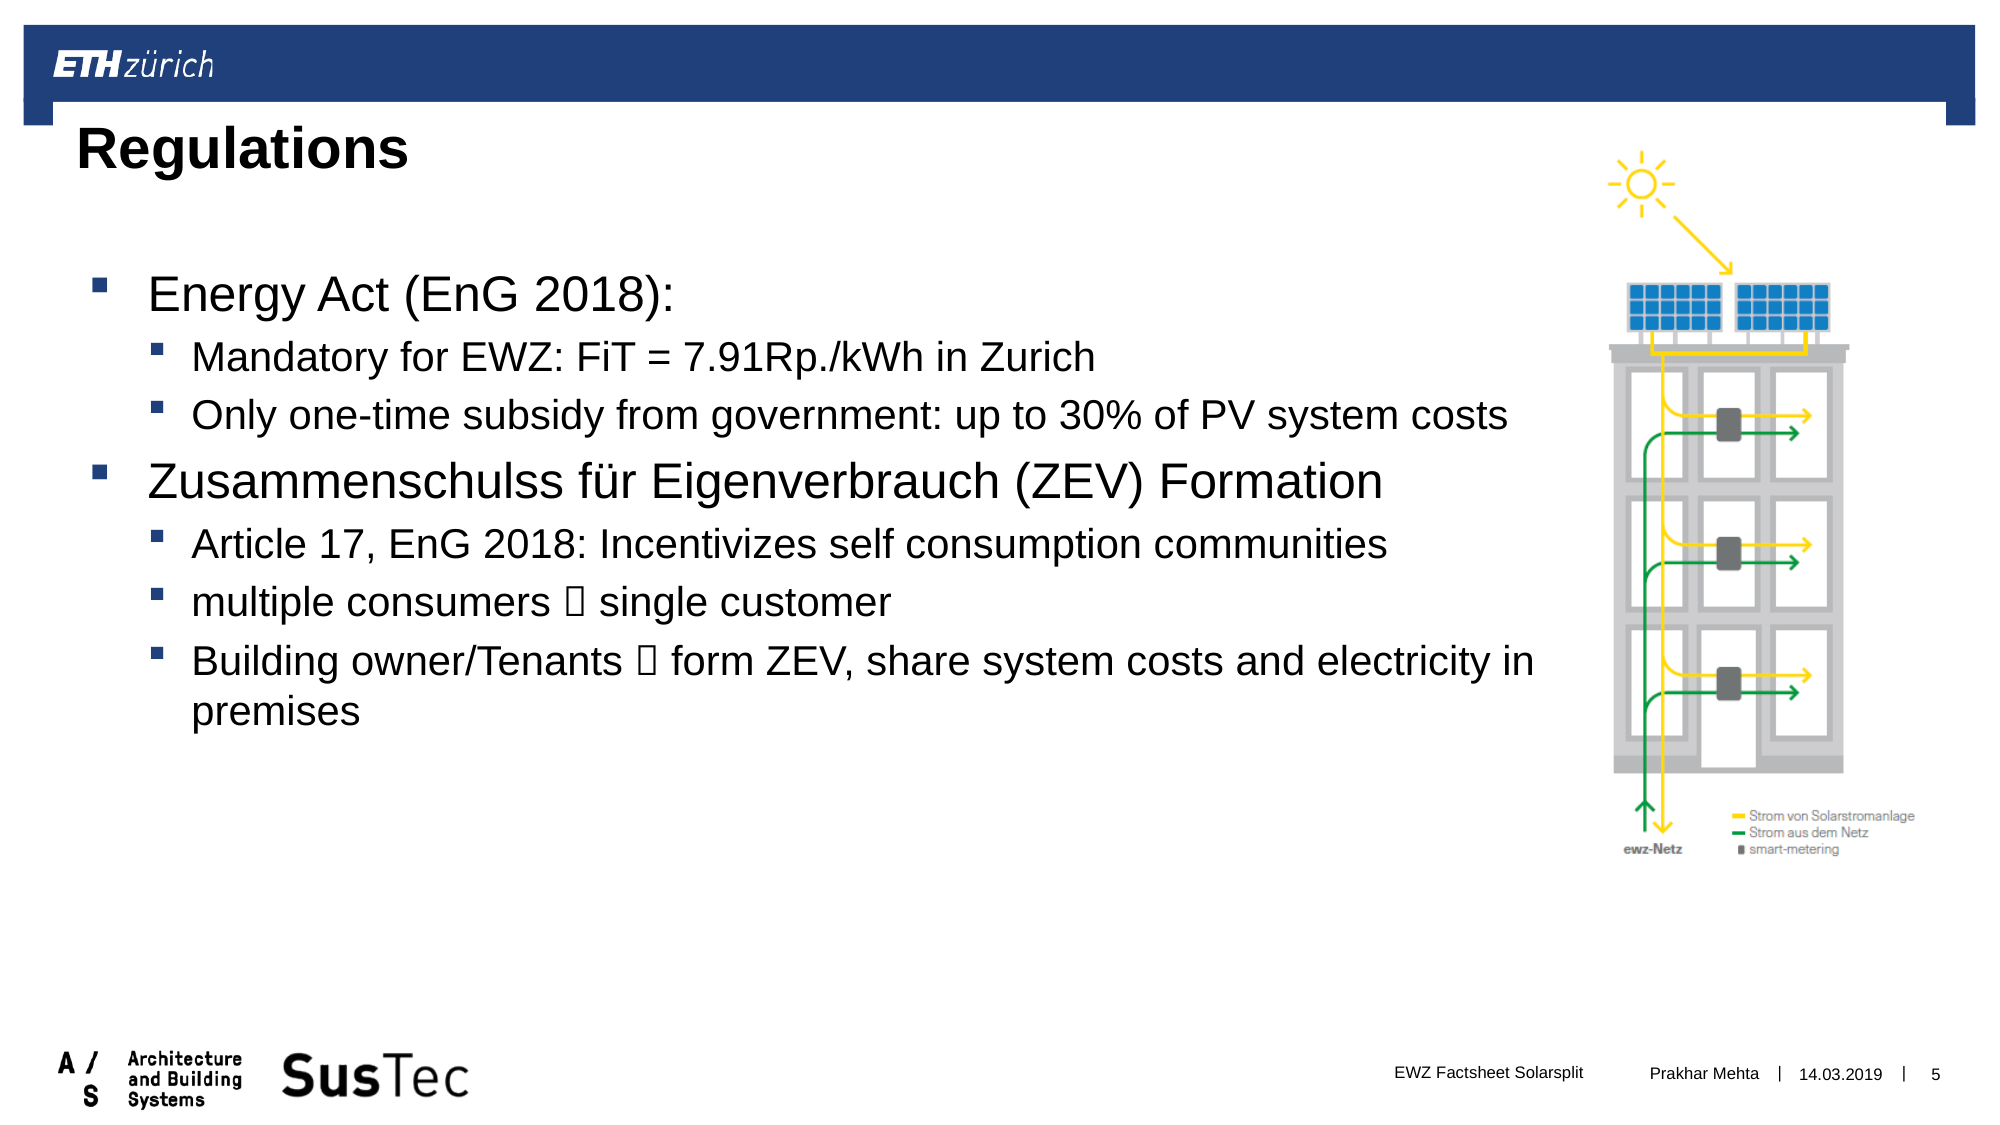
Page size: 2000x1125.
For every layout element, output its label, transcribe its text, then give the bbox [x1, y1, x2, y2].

list Energy Act (EnG 2018): Mandatory for EWZ: FiT = 7.91Rp./kWh in Zurich Only one-time subsidy from government: up to 30% of PV system costs Zusammenschulss für Eigenverbrauch (ZEV) Formation Article 17, EnG 2018: Incentivizes self consumption communities multiple consumers  single customer Building owner/Tenants  form ZEV, share system costs and electricity in premises [65, 262, 1583, 1024]
picture [270, 1024, 483, 1125]
picture [1570, 129, 1949, 913]
footer Prakhar Mehta [999, 1034, 1760, 1111]
text_box EWZ Factsheet Solarsplit [1379, 1054, 1612, 1090]
slide_number 5 [1906, 1034, 1966, 1112]
picture [47, 1029, 262, 1118]
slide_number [1790, 1034, 1892, 1112]
title Regulations [53, 101, 1946, 262]
